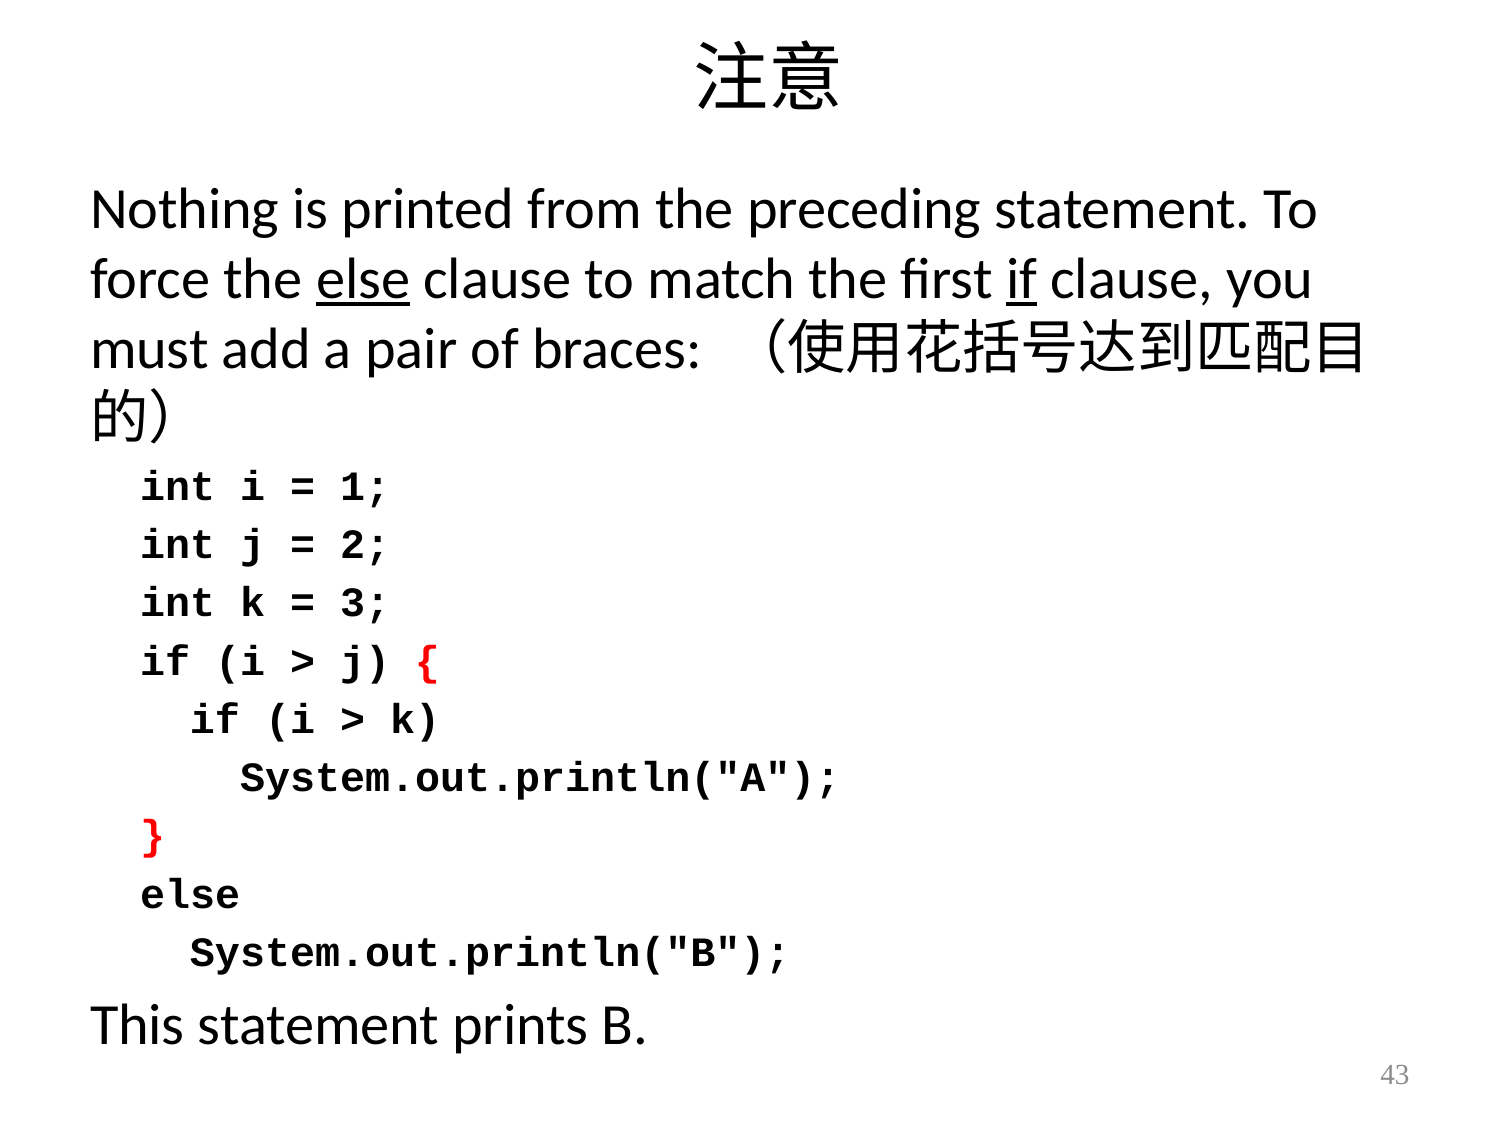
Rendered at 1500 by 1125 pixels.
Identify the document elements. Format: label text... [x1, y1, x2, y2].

slide_number 43 [1074, 1042, 1425, 1103]
title 注意 [112, 0, 1425, 150]
list Nothing is printed from the preceding statement. To force the else clause to match the first if clause, you must add a pair of braces: （使用花括号达到匹配目的） int i = 1; int j = 2; int k = 3; if (i > j) { if (i > k) System.out.println("A"); } else System.out.println("B"); This statement prints B. [75, 162, 1450, 1013]
